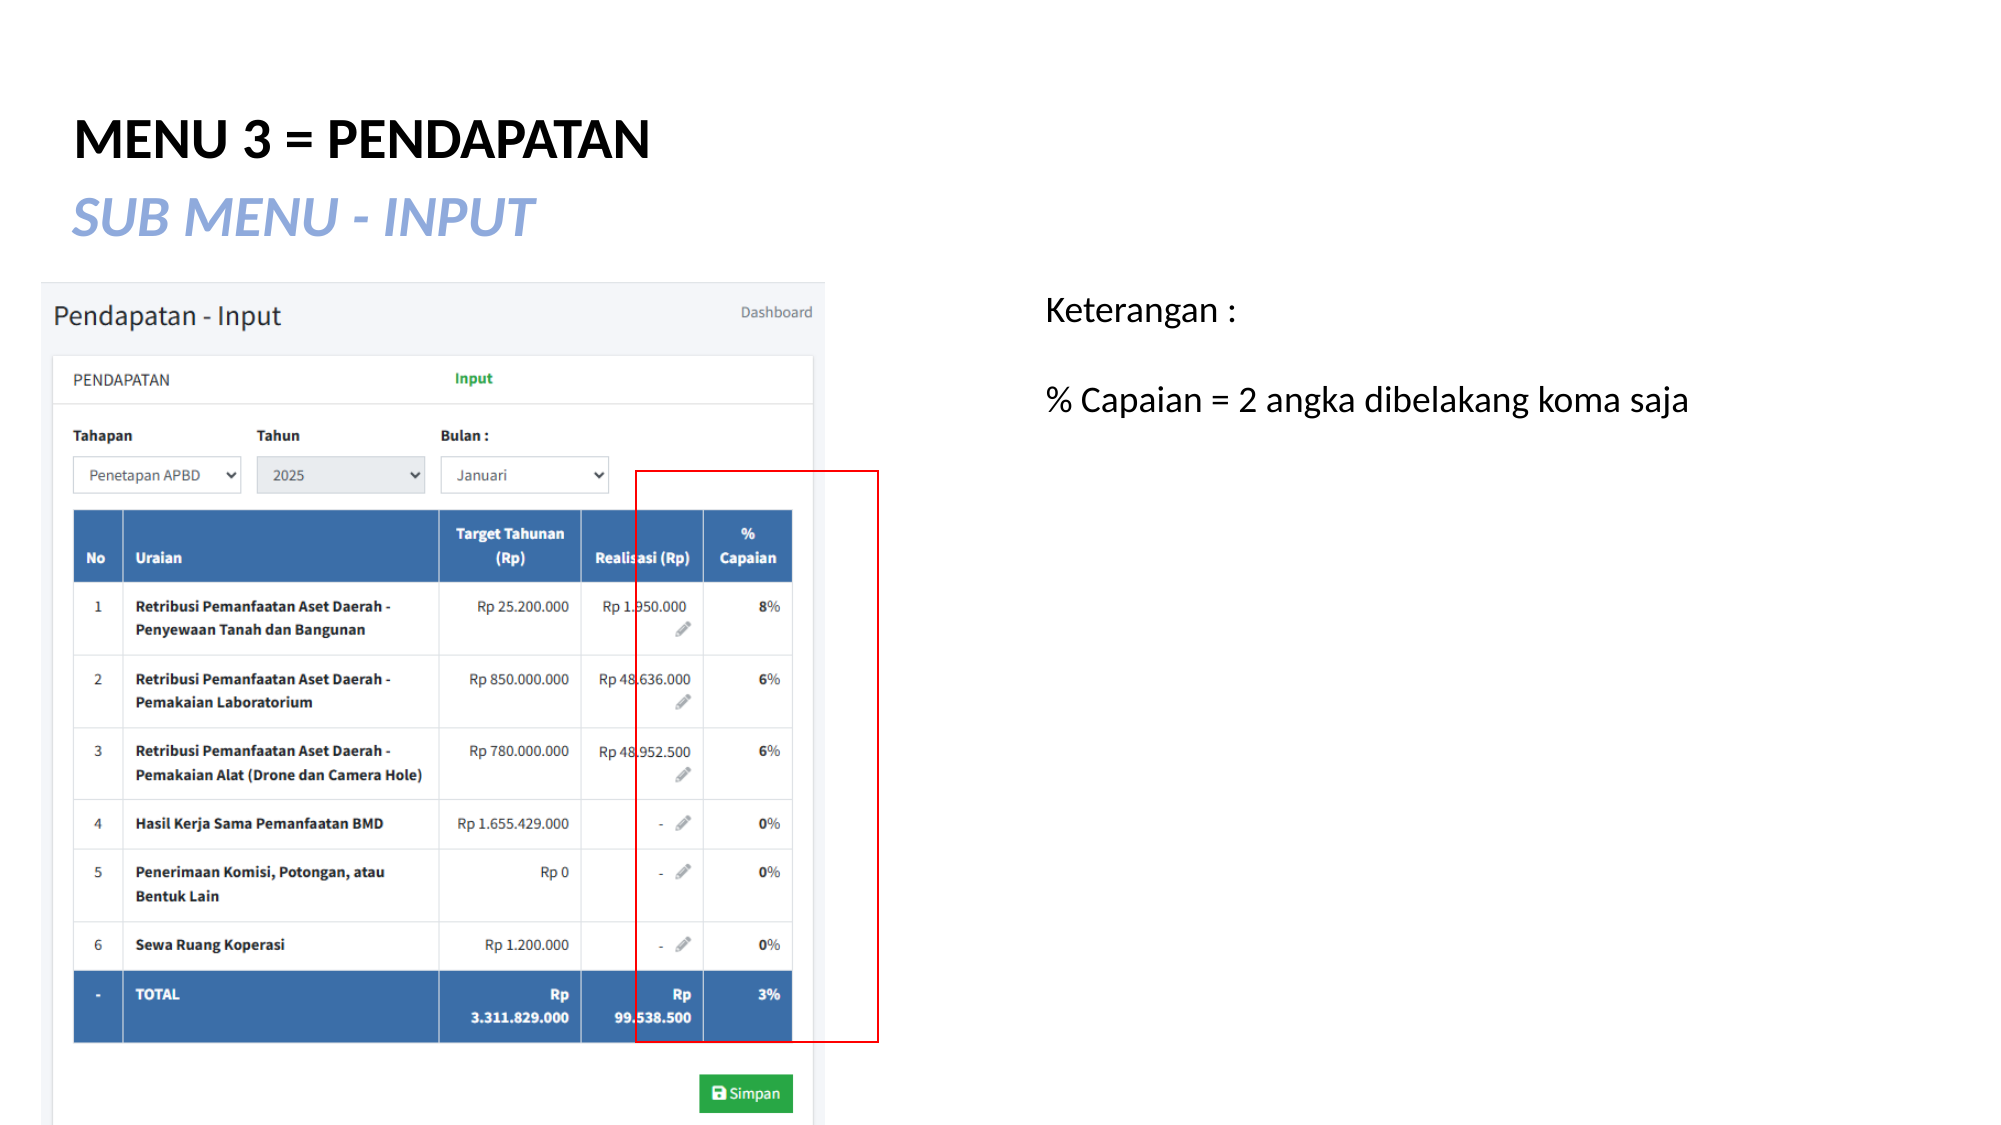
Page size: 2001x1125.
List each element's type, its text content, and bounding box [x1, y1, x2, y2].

text_box Keterangan : % Capaian = 2 angka dibelakang koma saja [1031, 277, 1706, 428]
text_box [825, 470, 879, 1043]
text_box MENU 3 = PENDAPATAN [58, 92, 666, 248]
picture [41, 270, 825, 1125]
text_box SUB MENU - INPUT [57, 170, 550, 256]
